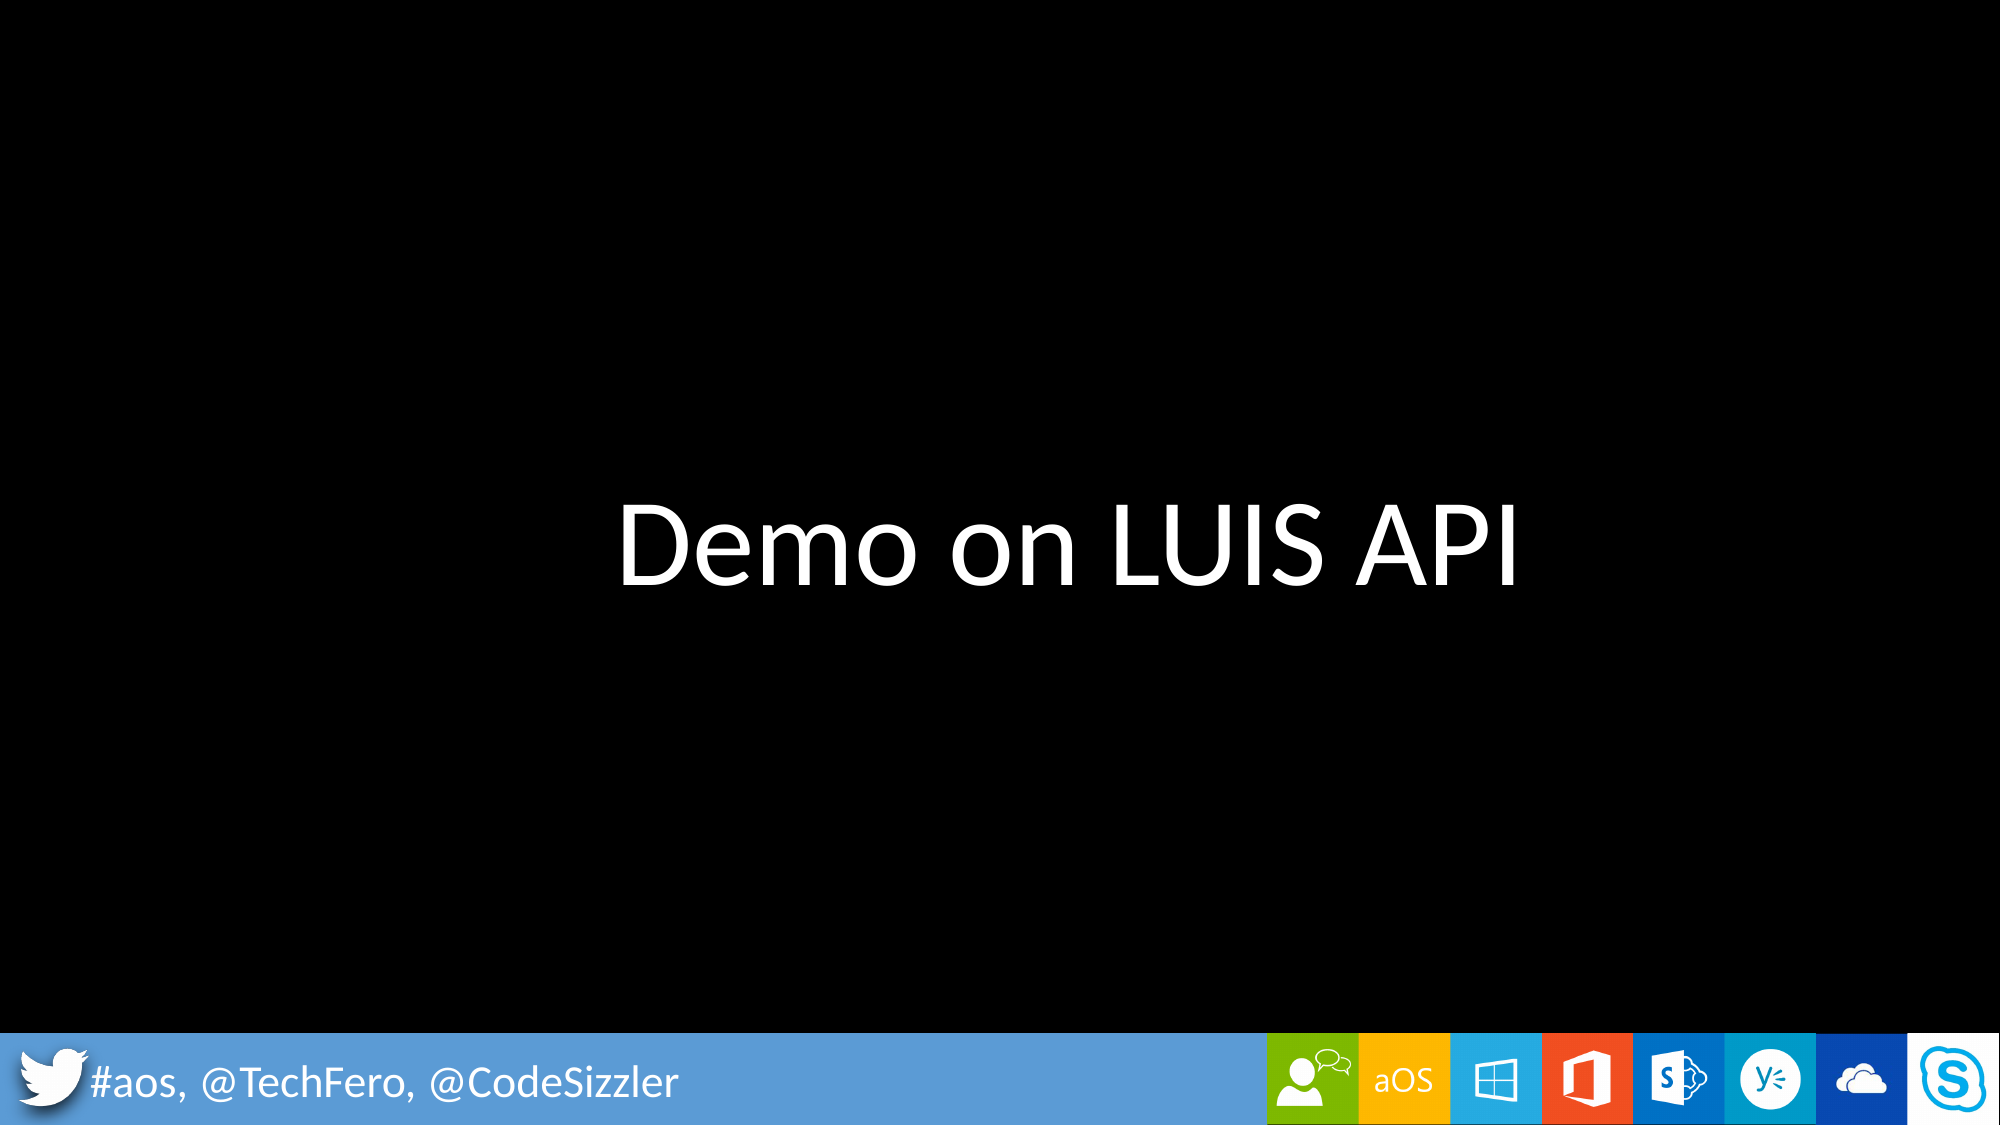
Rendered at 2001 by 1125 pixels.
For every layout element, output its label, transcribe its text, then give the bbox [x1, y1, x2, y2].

title Demo on LUIS API [207, 436, 1933, 654]
picture [0, 1033, 107, 1125]
picture [1741, 1050, 1800, 1109]
picture [1267, 1033, 1723, 1125]
picture [1817, 1033, 1999, 1125]
text_box #aos, @TechFero, @CodeSizzler [107, 1033, 1267, 1125]
